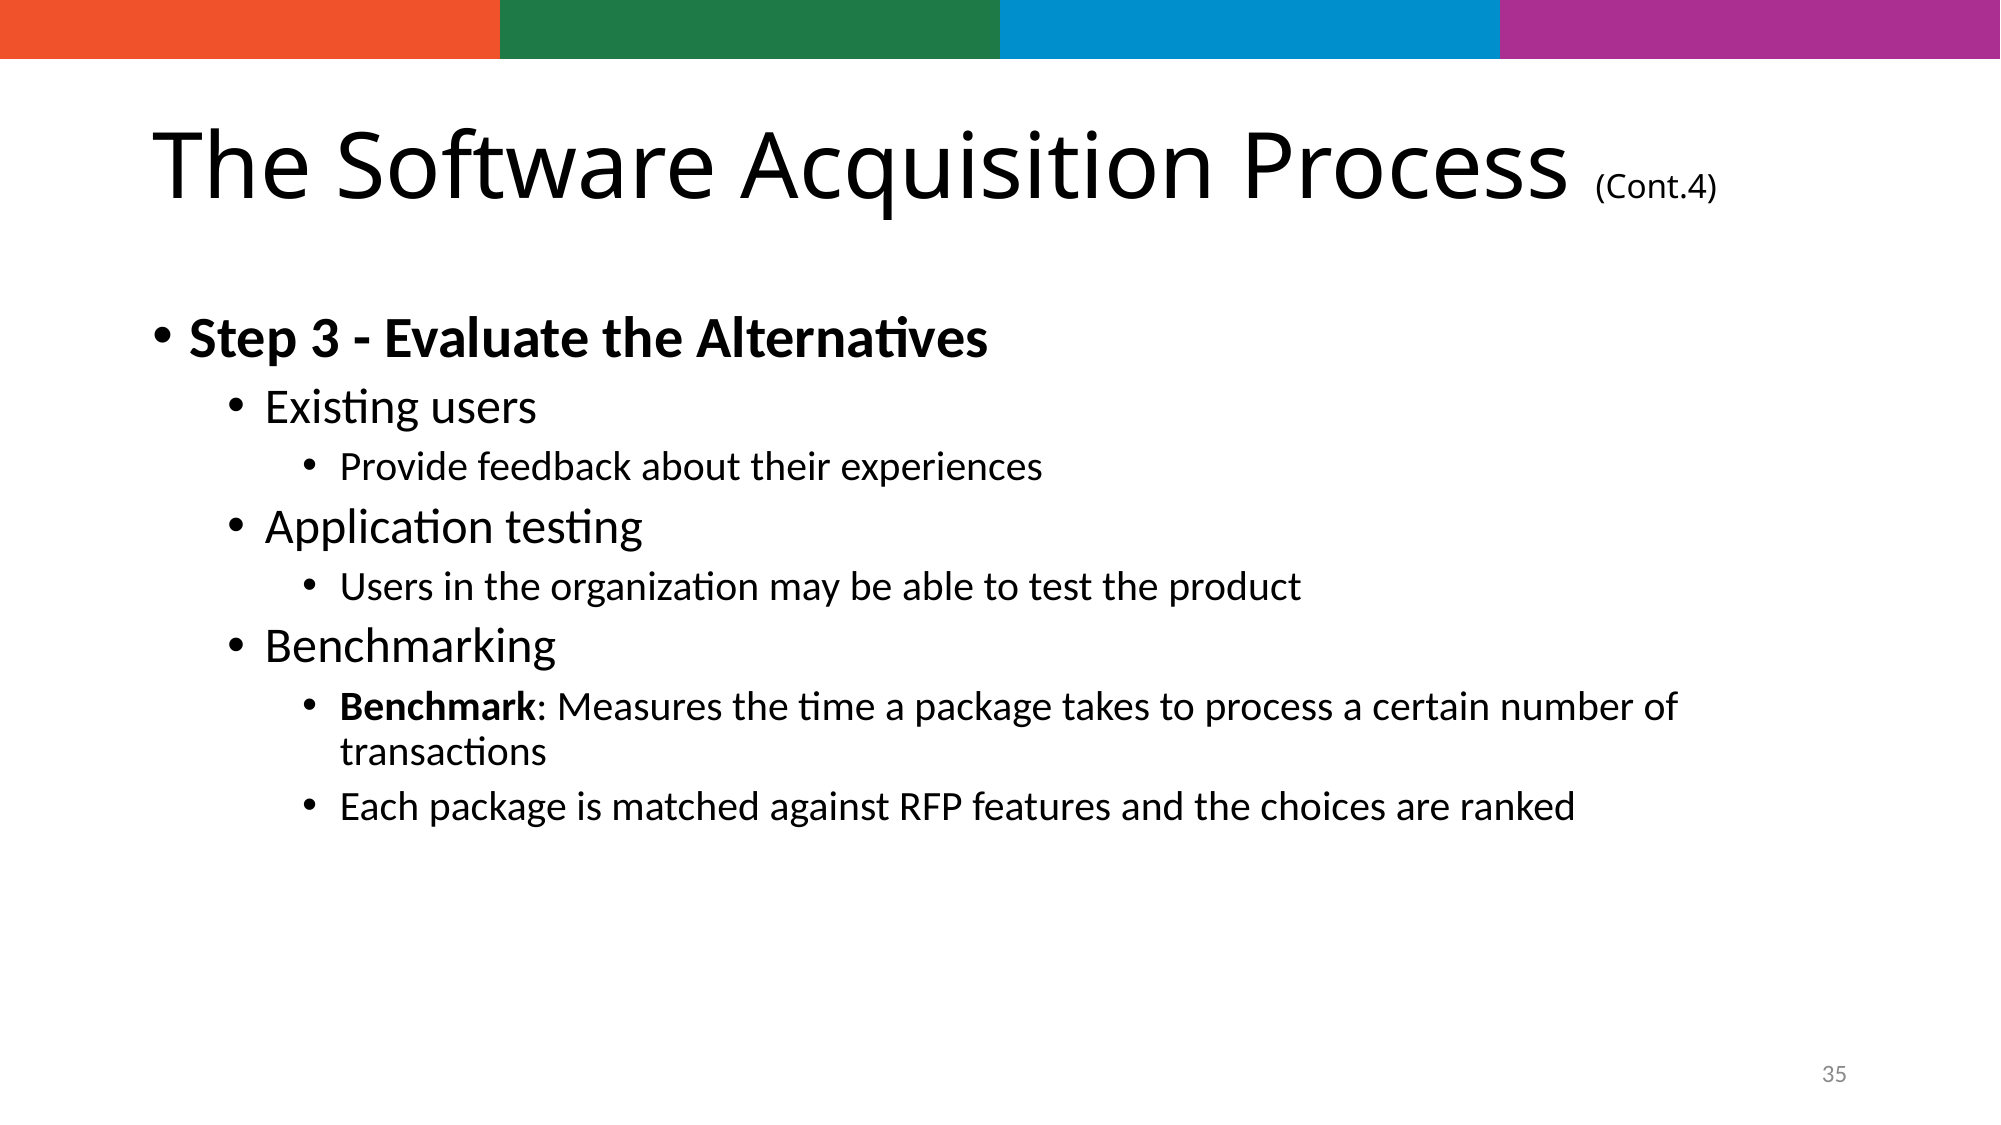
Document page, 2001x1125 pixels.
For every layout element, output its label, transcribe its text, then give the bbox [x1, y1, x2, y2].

title The Software Acquisition Process (Cont.4) [137, 59, 1863, 278]
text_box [0, 0, 2000, 59]
list Step 3 - Evaluate the Alternatives Existing users Provide feedback about their experiences Application testing Users in the organization may be able to test the product Benchmarking Benchmark: Measures the time a package takes to process a certain number of transactions Each package is matched against RFP features and the choices are ranked [137, 299, 1863, 1014]
slide_number 35 [1412, 1042, 1863, 1103]
